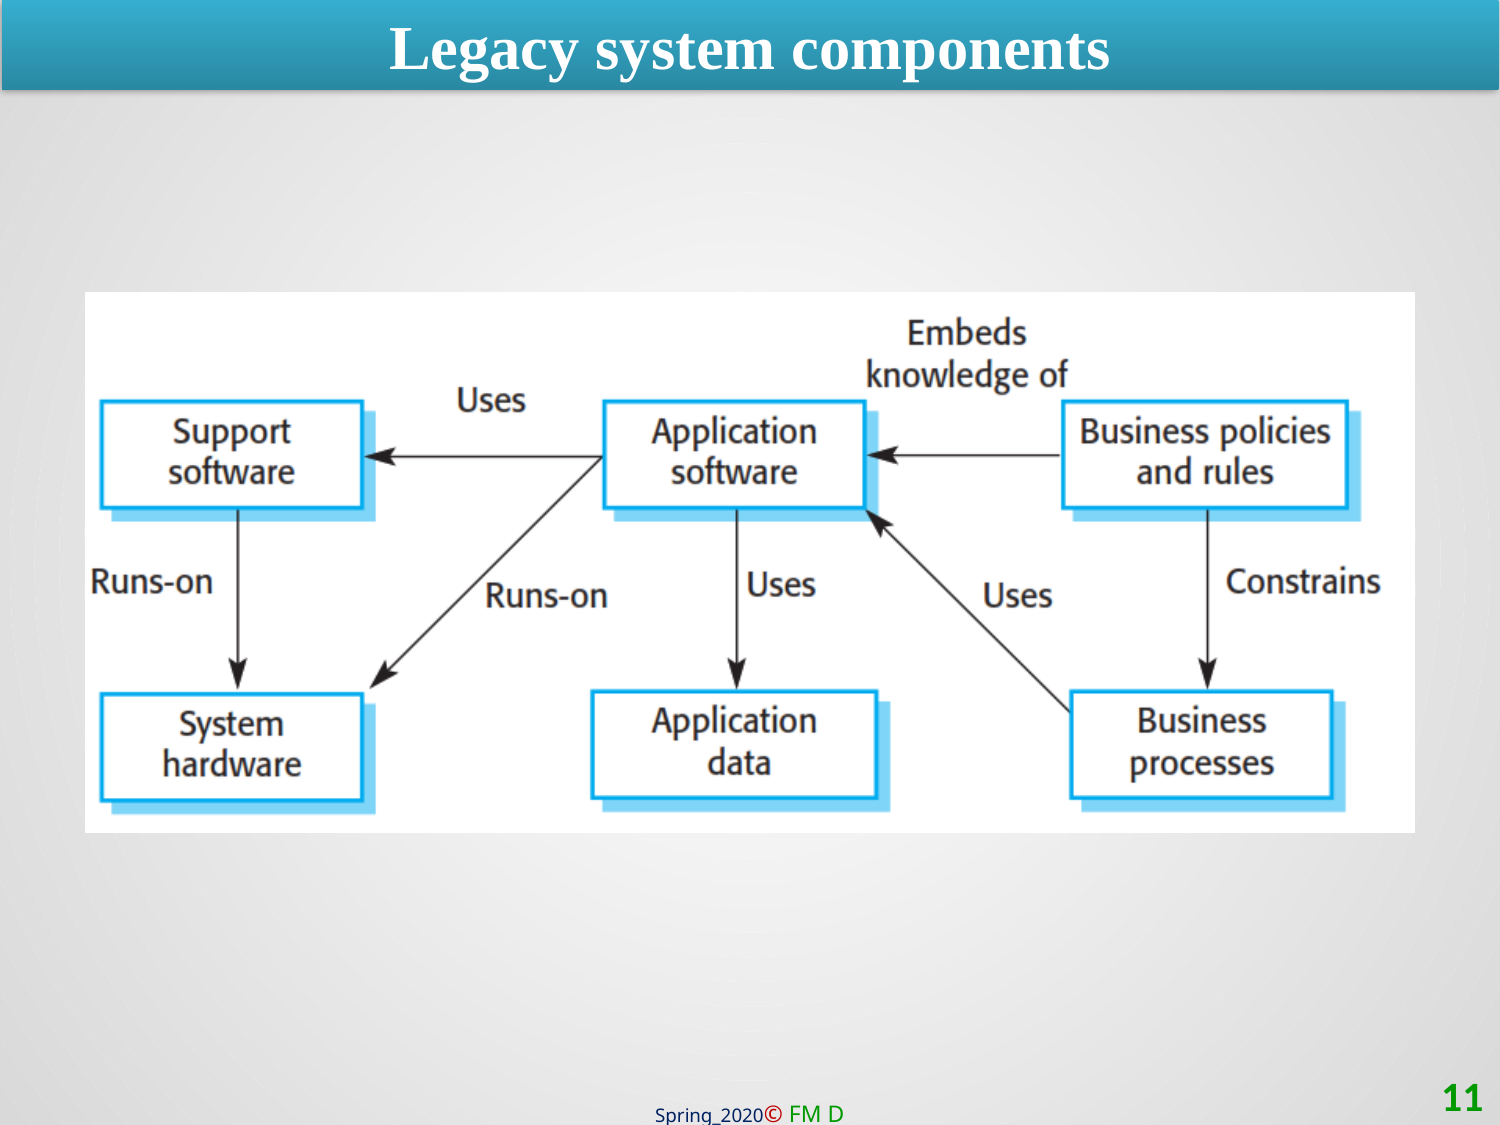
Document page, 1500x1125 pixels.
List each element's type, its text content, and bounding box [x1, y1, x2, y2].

slide_number 11 [1148, 1065, 1499, 1125]
picture [85, 291, 1415, 834]
text_box Legacy system components [2, 0, 1499, 90]
